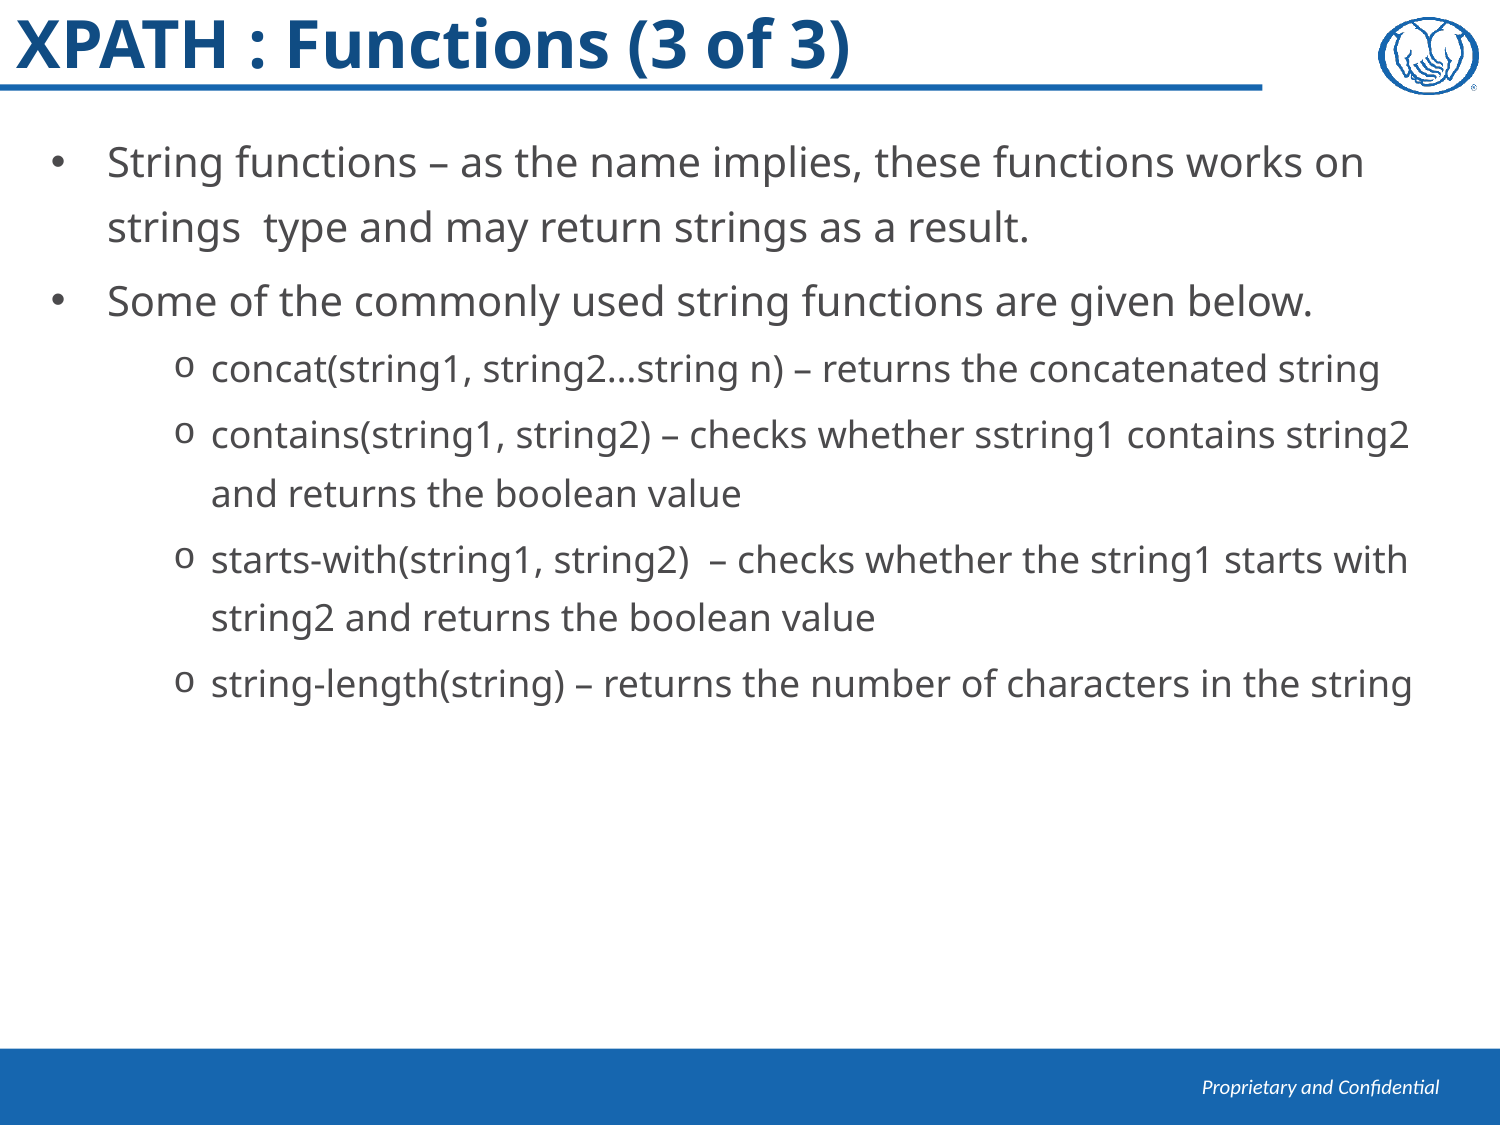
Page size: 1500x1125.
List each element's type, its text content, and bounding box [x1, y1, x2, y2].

title XPATH : Functions (3 of 3) [1, 4, 1500, 98]
list String functions – as the name implies, these functions works on strings type and may return strings as a result. Some of the commonly used string functions are given below. concat(string1, string2…string n) – returns the concatenated string contains(string1, string2) – checks whether sstring1 contains string2 and returns the boolean value starts-with(string1, string2) – checks whether the string1 starts with string2 and returns the boolean value string-length(string) – returns the number of characters in the string [35, 113, 1460, 1005]
